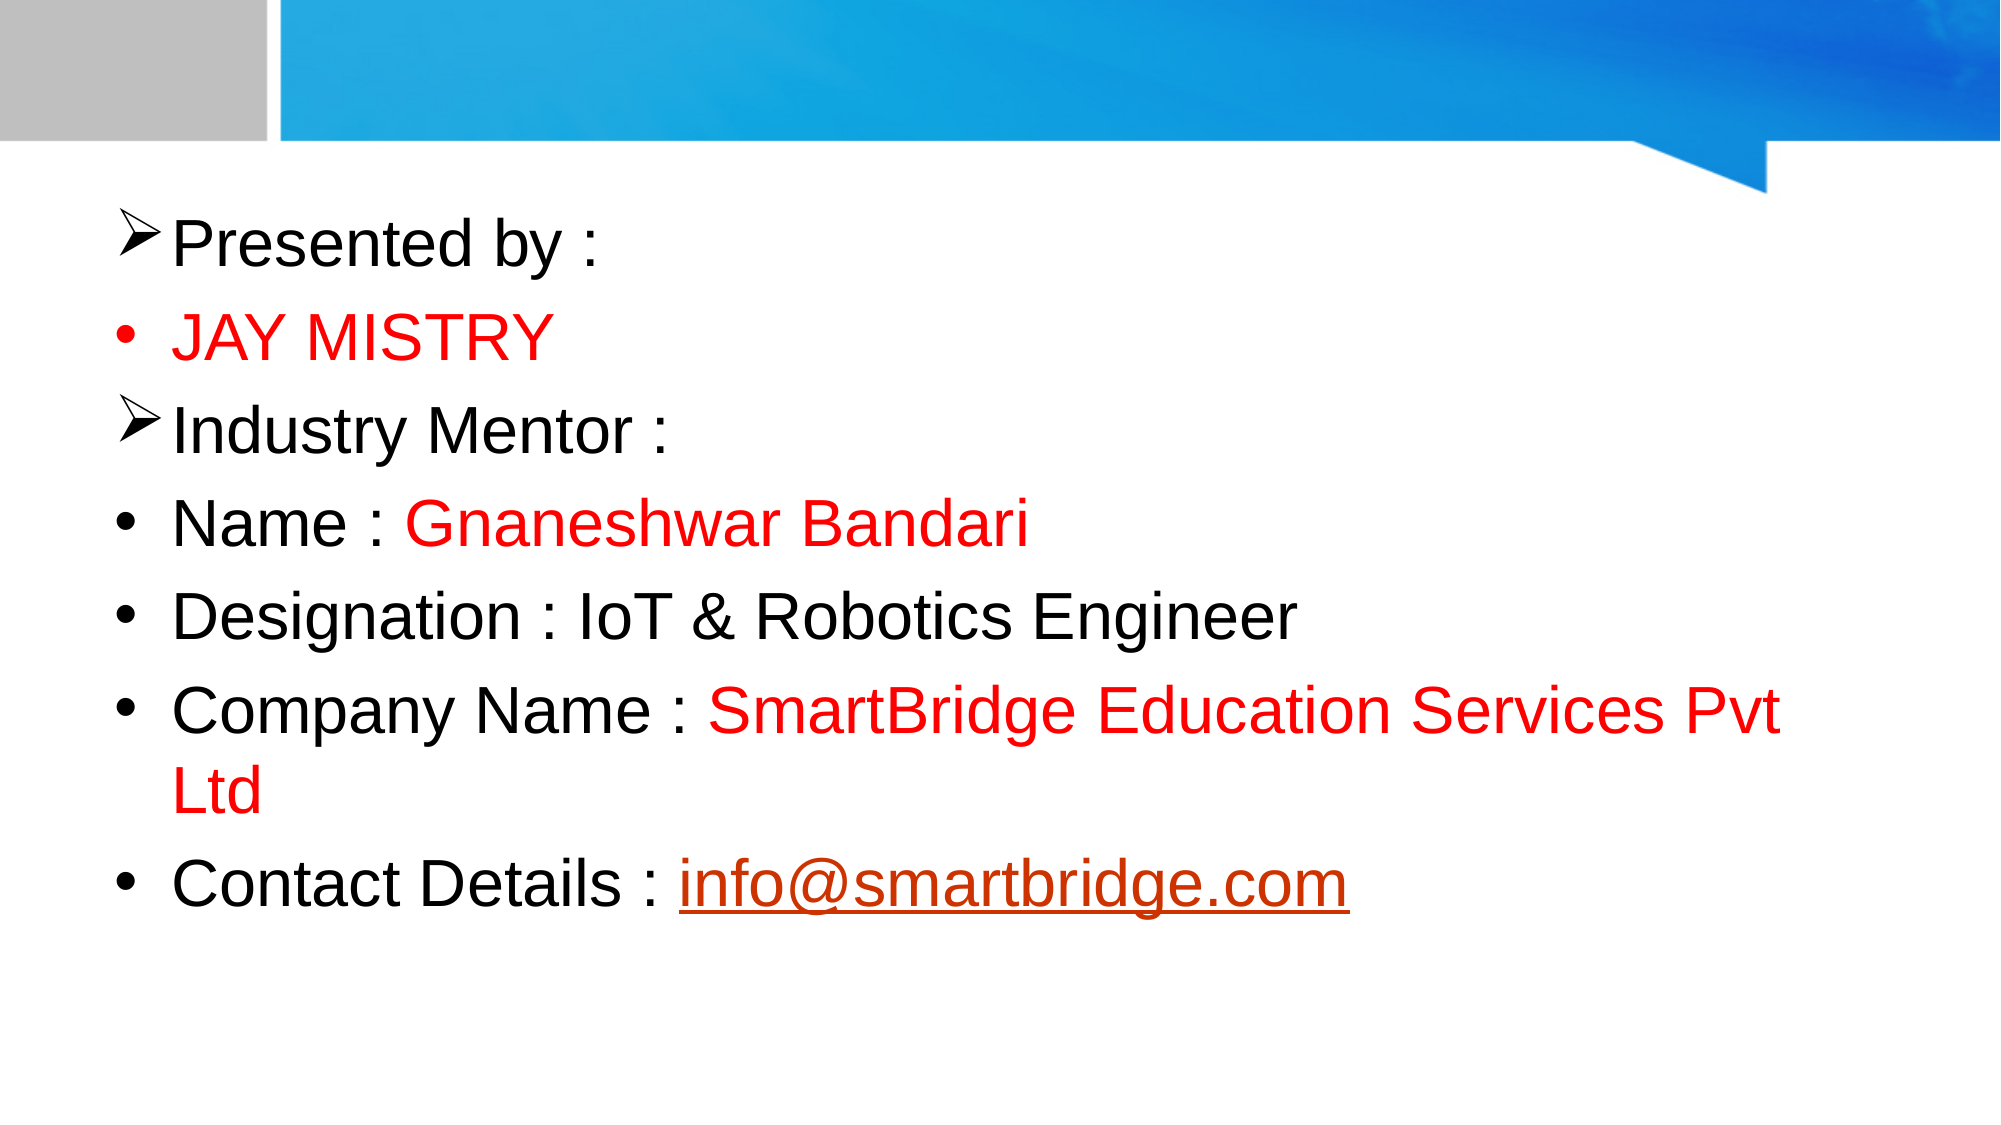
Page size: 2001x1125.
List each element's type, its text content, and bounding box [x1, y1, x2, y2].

list Presented by : JAY MISTRY Industry Mentor : Name : Gnaneshwar Bandari Designation : IoT & Robotics Engineer Company Name : SmartBridge Education Services Pvt Ltd Contact Details : info@smartbridge.com [99, 192, 1901, 1006]
picture [0, 0, 2000, 1125]
